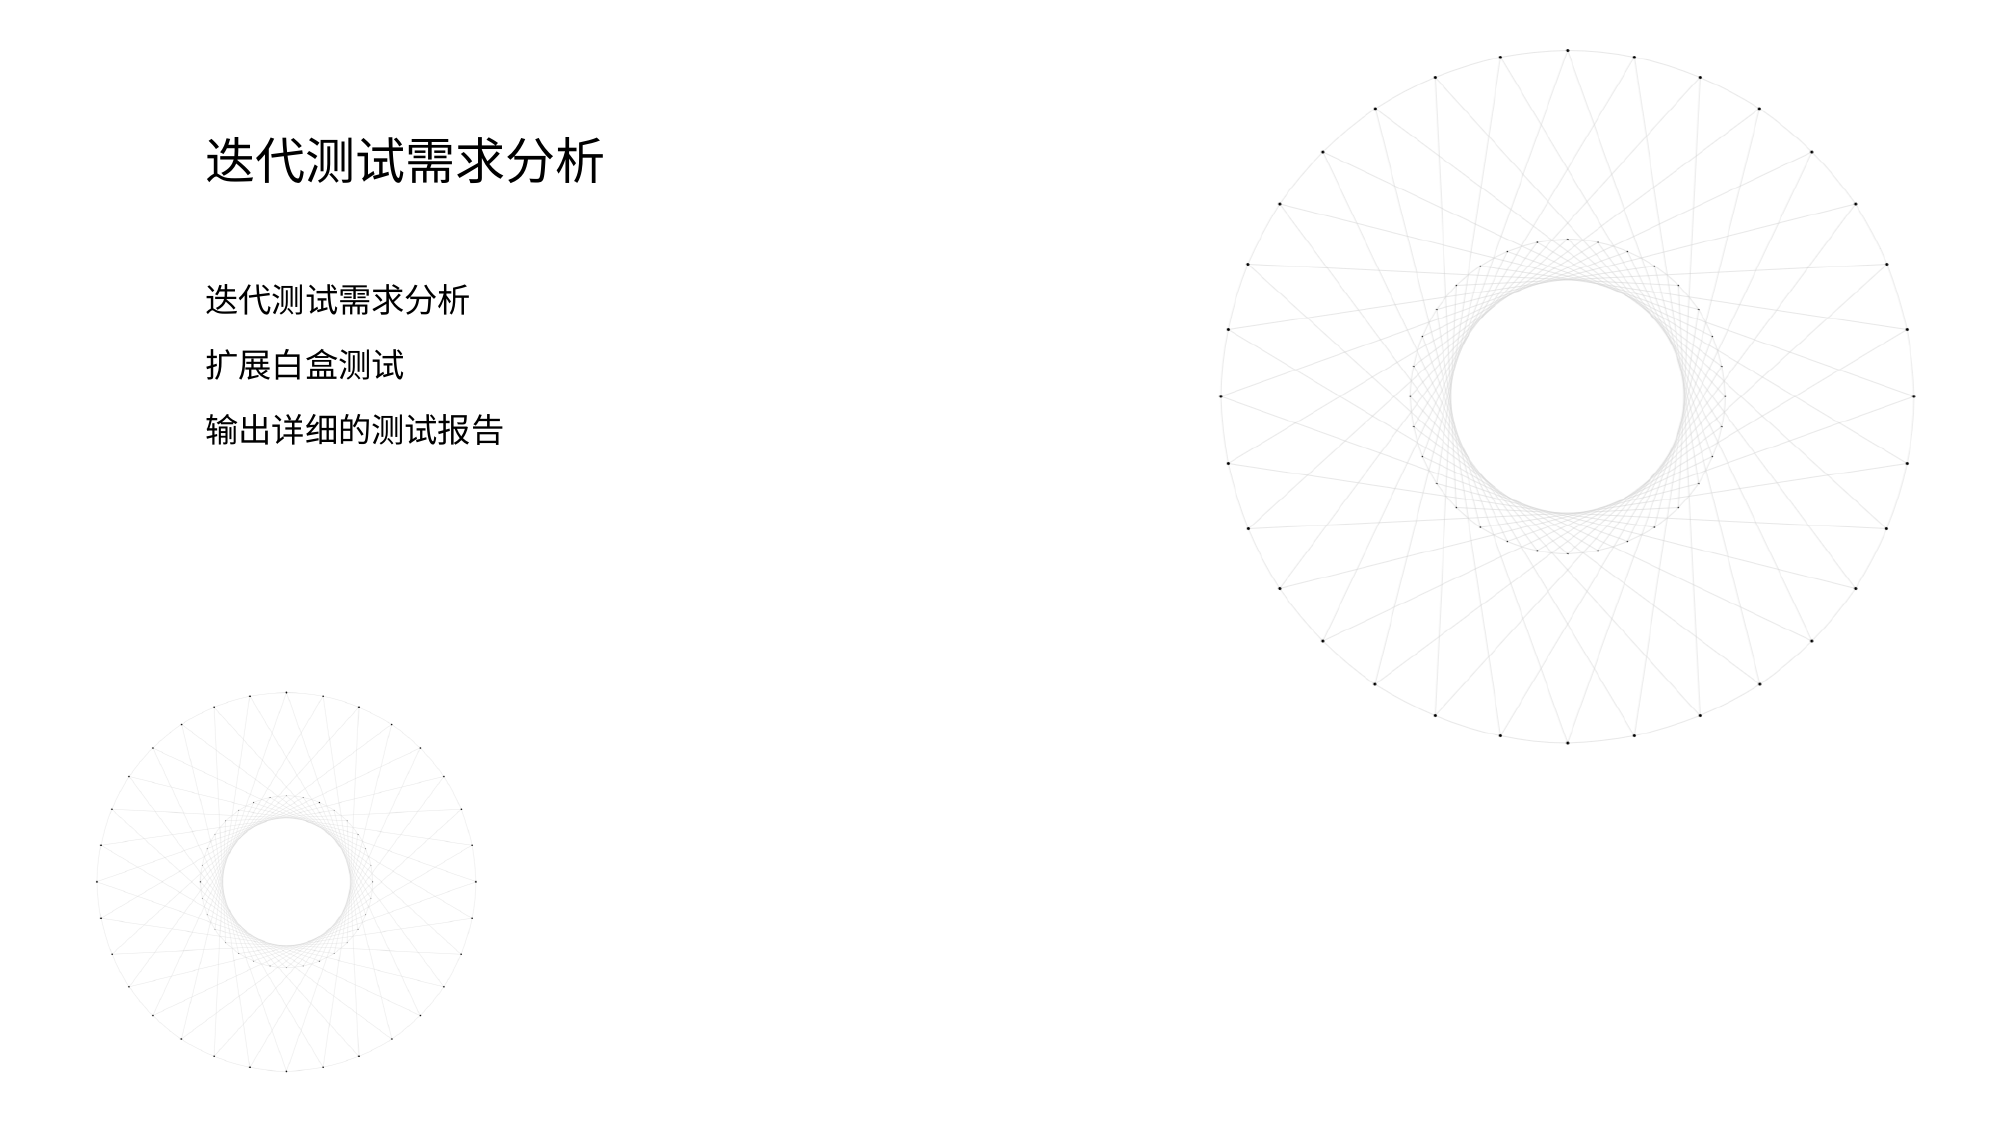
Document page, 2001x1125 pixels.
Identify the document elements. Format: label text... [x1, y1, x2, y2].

text_box 迭代测试需求分析 扩展白盒测试 输出详细的测试报告 [190, 272, 1807, 457]
picture [1215, 33, 1936, 759]
text_box 迭代测试需求分析 [190, 122, 1807, 197]
picture [91, 683, 488, 1080]
